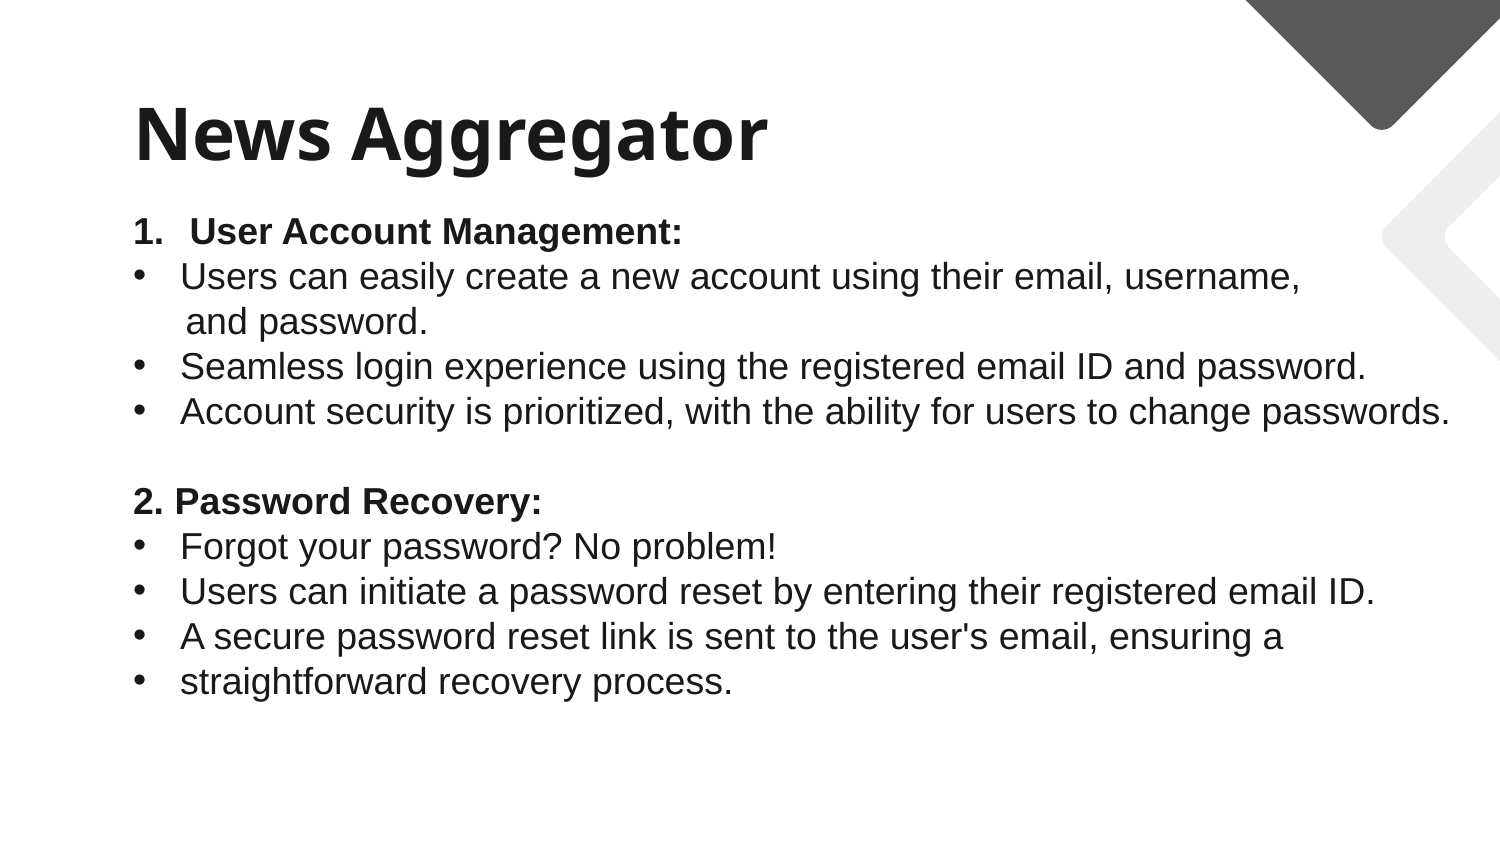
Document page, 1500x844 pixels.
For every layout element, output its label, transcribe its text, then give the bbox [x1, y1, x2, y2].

list User Account Management: Users can easily create a new account using their email, username, and password. Seamless login experience using the registered email ID and password. Account security is prioritized, with the ability for users to change passwords. 2. Password Recovery: Forgot your password? No problem! Users can initiate a password reset by entering their registered email ID. A secure password reset link is sent to the user's email, ensuring a straightforward recovery process. [118, 199, 1482, 755]
title News Aggregator [118, 72, 1382, 167]
